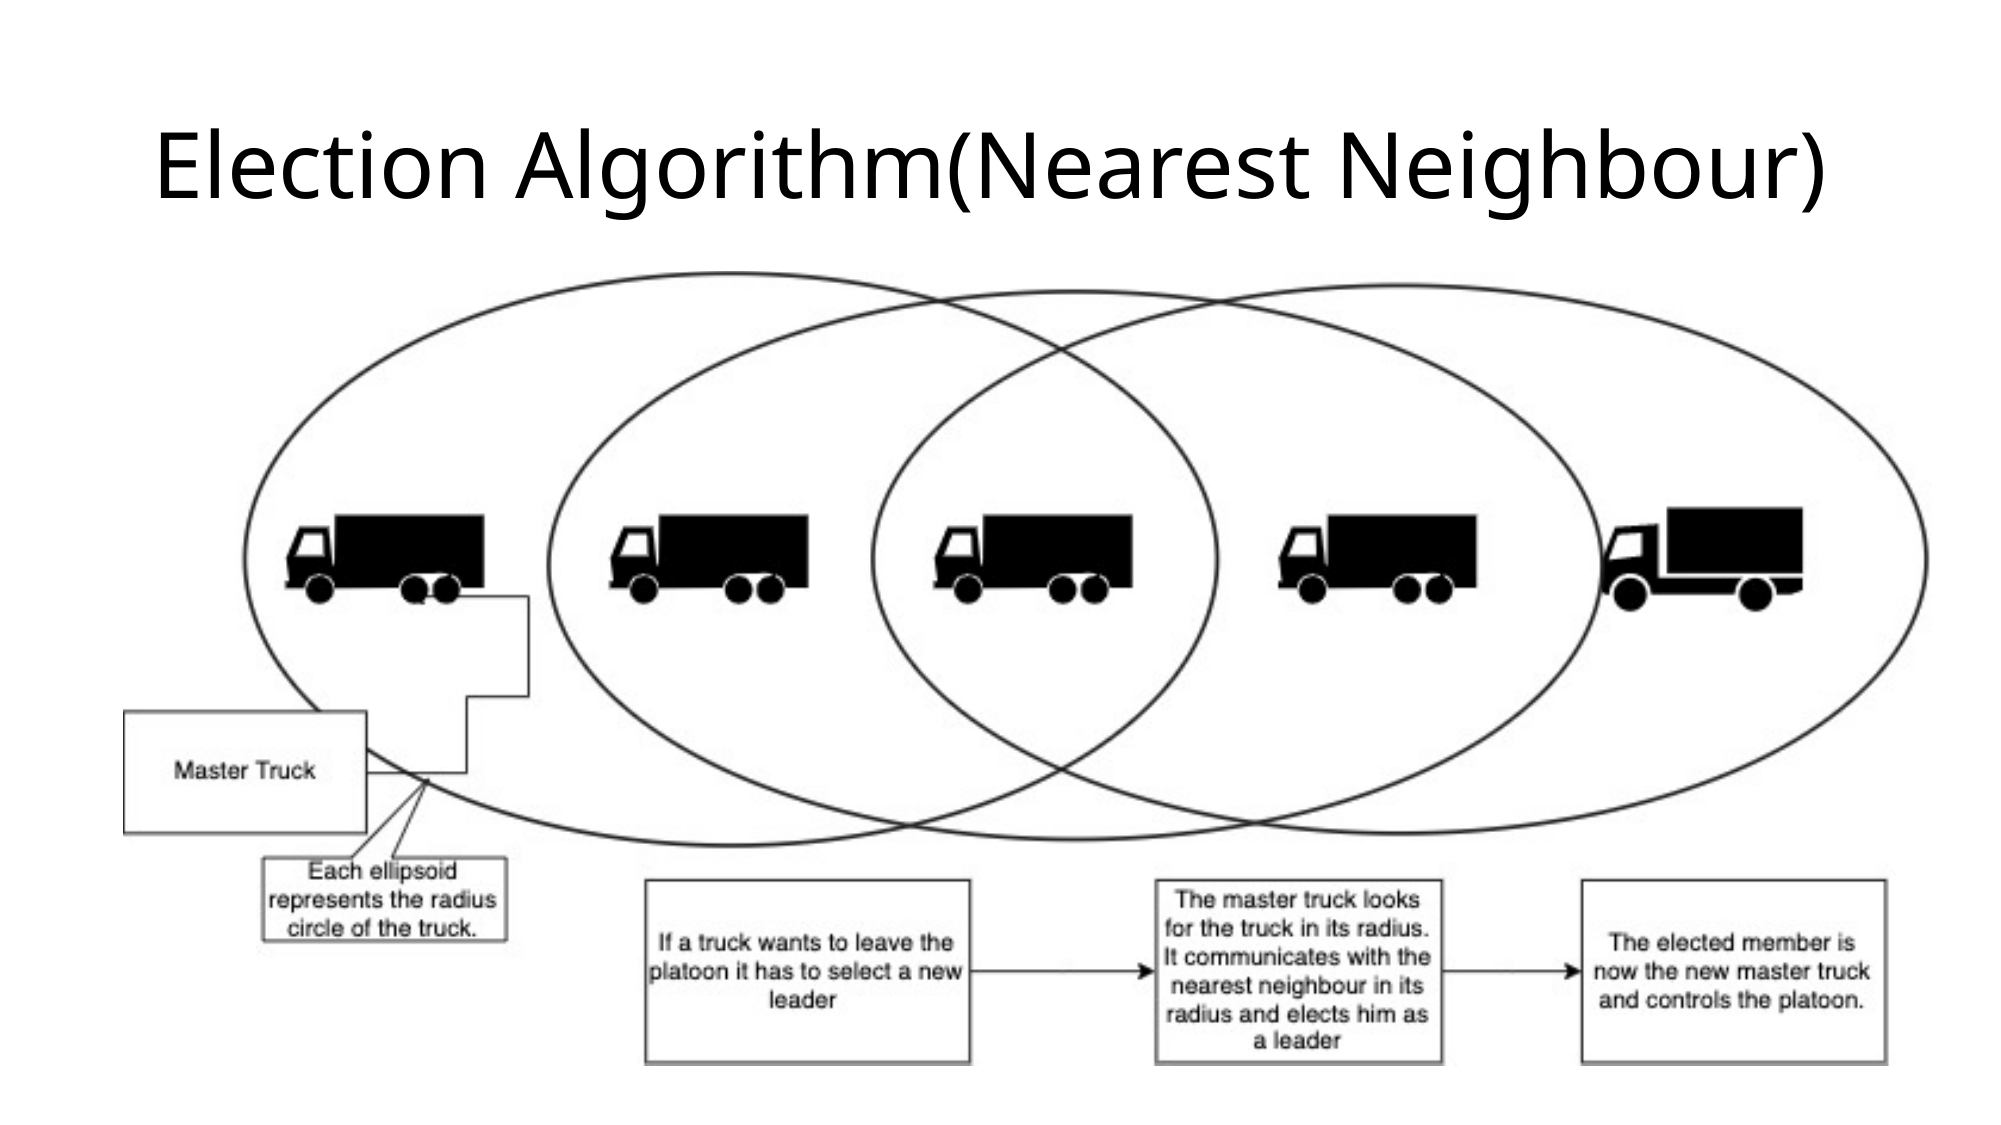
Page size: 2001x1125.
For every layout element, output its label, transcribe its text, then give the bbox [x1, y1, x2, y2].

title Election Algorithm(Nearest Neighbour) [137, 59, 1863, 271]
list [123, 271, 1932, 1066]
